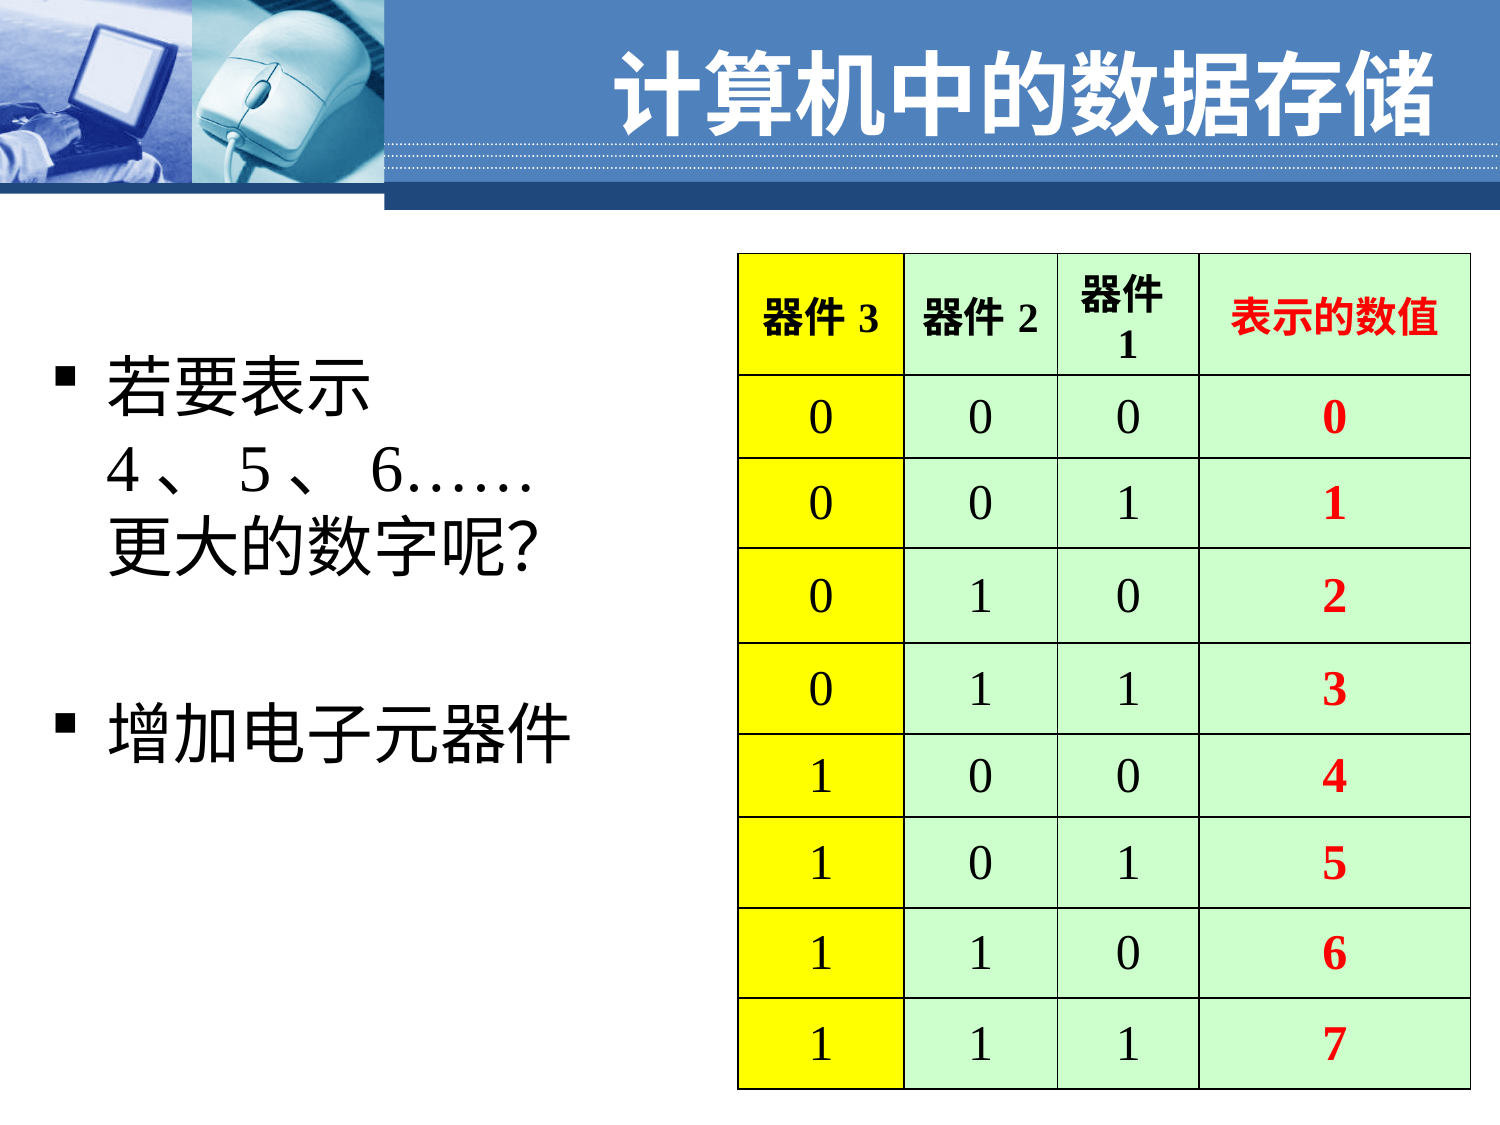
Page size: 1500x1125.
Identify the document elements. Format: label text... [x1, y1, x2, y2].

table_cell 0 [905, 735, 1057, 816]
table_cell 0 [739, 644, 903, 733]
table_cell 1 [739, 999, 903, 1088]
table_header 器件3 [739, 254, 903, 374]
table_cell 1 [1058, 459, 1198, 547]
table_cell 1 [1058, 818, 1198, 907]
table_cell 1 [905, 644, 1057, 733]
table_cell 1 [1200, 459, 1470, 547]
table_cell 1 [905, 999, 1057, 1088]
table_cell 1 [905, 549, 1057, 642]
table_cell 0 [739, 549, 903, 642]
table_cell 1 [1058, 999, 1198, 1088]
table_header 器件1 [1058, 254, 1198, 374]
list 若要表示4、5、6……更大的数字呢？ 增加电子元器件 [34, 337, 610, 634]
table_cell 0 [739, 376, 903, 457]
table_cell 4 [1200, 735, 1470, 816]
table_cell 7 [1200, 999, 1470, 1088]
table_cell 0 [1058, 909, 1198, 997]
table_cell 0 [905, 376, 1057, 457]
table_cell 0 [1058, 735, 1198, 816]
table_cell 5 [1200, 818, 1470, 907]
table_cell 0 [905, 818, 1057, 907]
table_cell 0 [739, 459, 903, 547]
table_cell 0 [1058, 376, 1198, 457]
table_cell 0 [905, 459, 1057, 547]
table_cell 1 [905, 909, 1057, 997]
table_cell 1 [739, 909, 903, 997]
table_header 表示的数值 [1200, 254, 1470, 374]
table_cell 3 [1200, 644, 1470, 733]
table_cell 1 [739, 818, 903, 907]
table_cell 2 [1200, 549, 1470, 642]
table_cell 1 [739, 735, 903, 816]
table_cell 1 [1058, 644, 1198, 733]
picture [0, 0, 385, 183]
table_cell 0 [1058, 549, 1198, 642]
table_cell 6 [1200, 909, 1470, 997]
table_header 器件2 [905, 254, 1057, 374]
text_box 计算机中的数据存储 [490, 31, 1452, 153]
table_cell 0 [1200, 376, 1470, 457]
